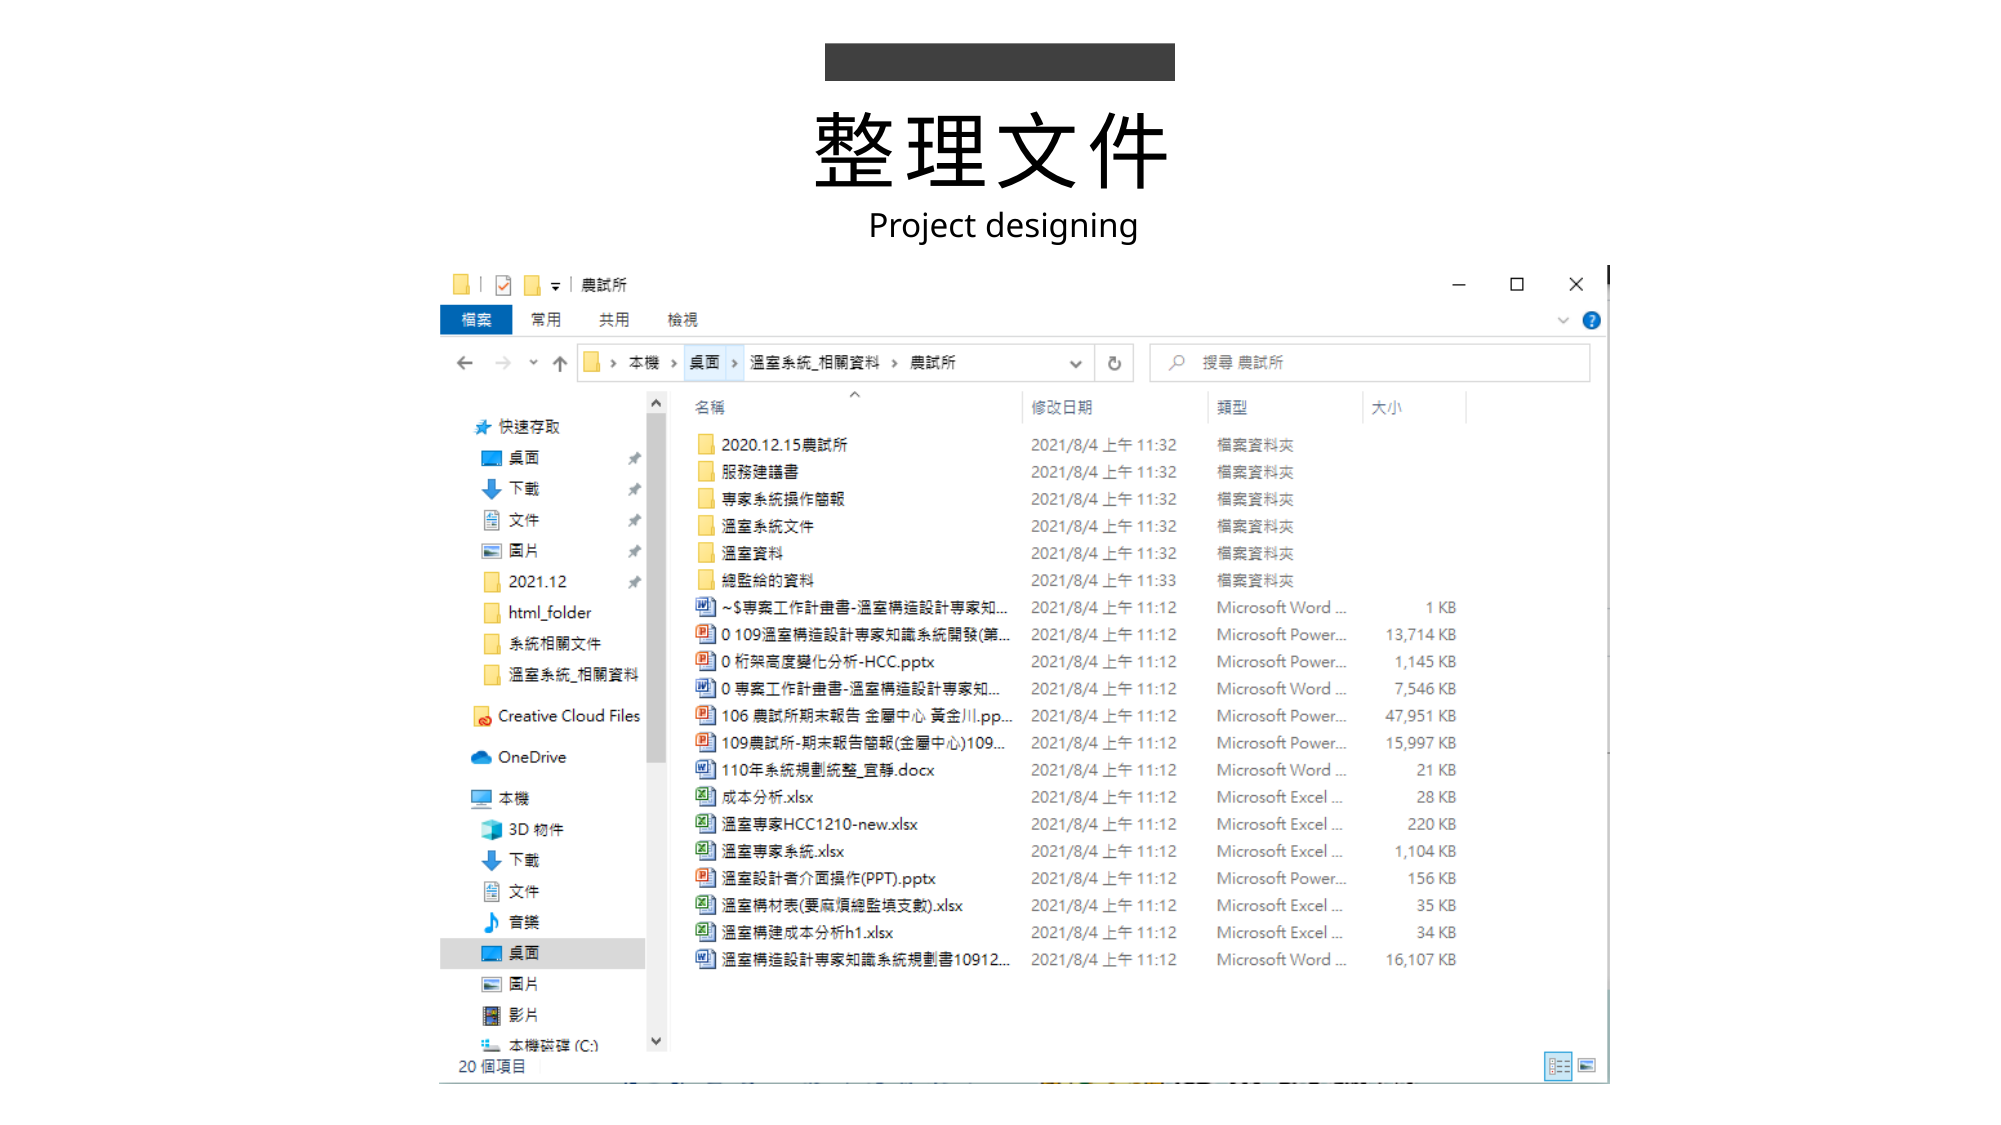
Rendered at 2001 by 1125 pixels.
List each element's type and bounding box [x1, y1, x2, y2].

text_box [460, 91, 1684, 252]
picture [439, 265, 1610, 1084]
text_box [824, 42, 1176, 82]
